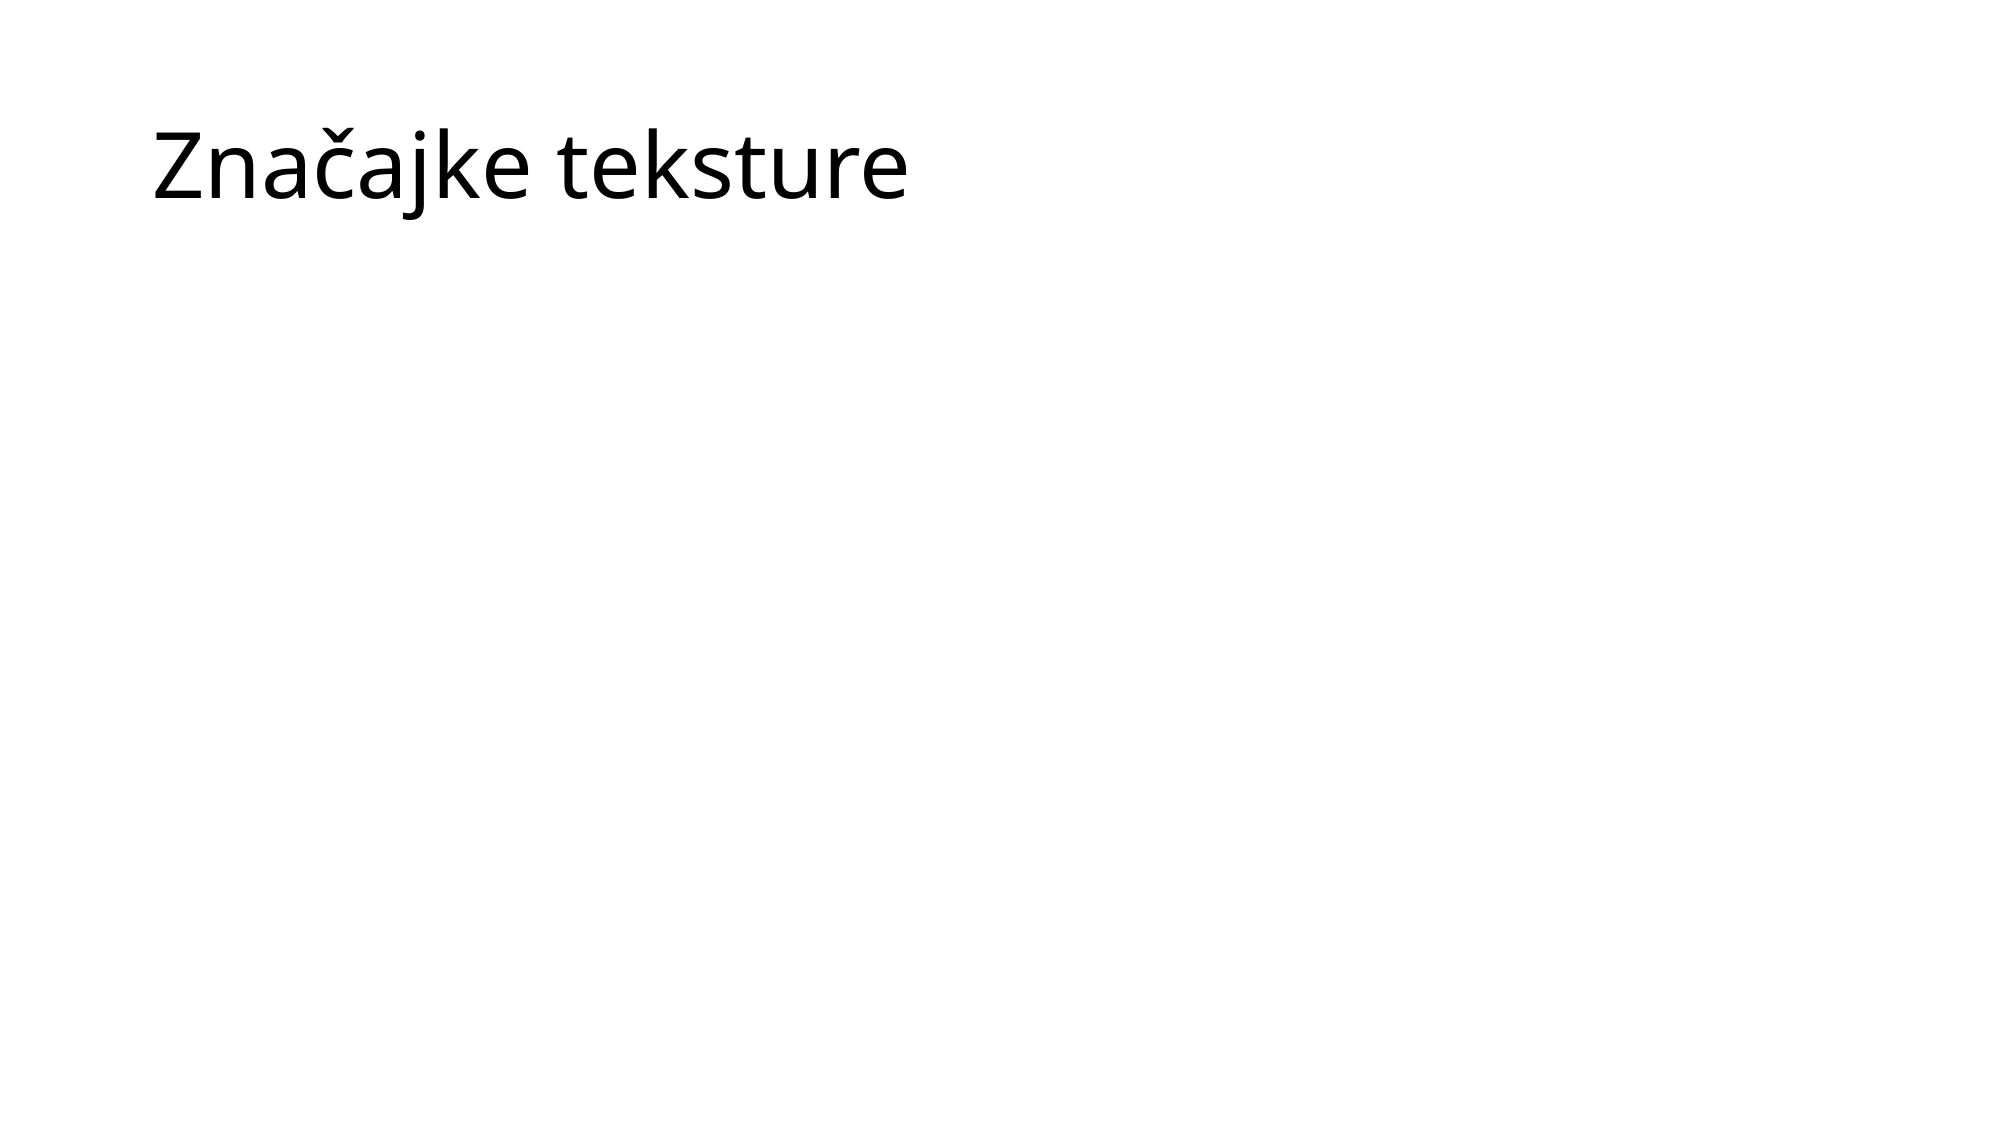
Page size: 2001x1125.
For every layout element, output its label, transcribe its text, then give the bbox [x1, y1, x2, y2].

title Značajke teksture [137, 59, 1863, 278]
